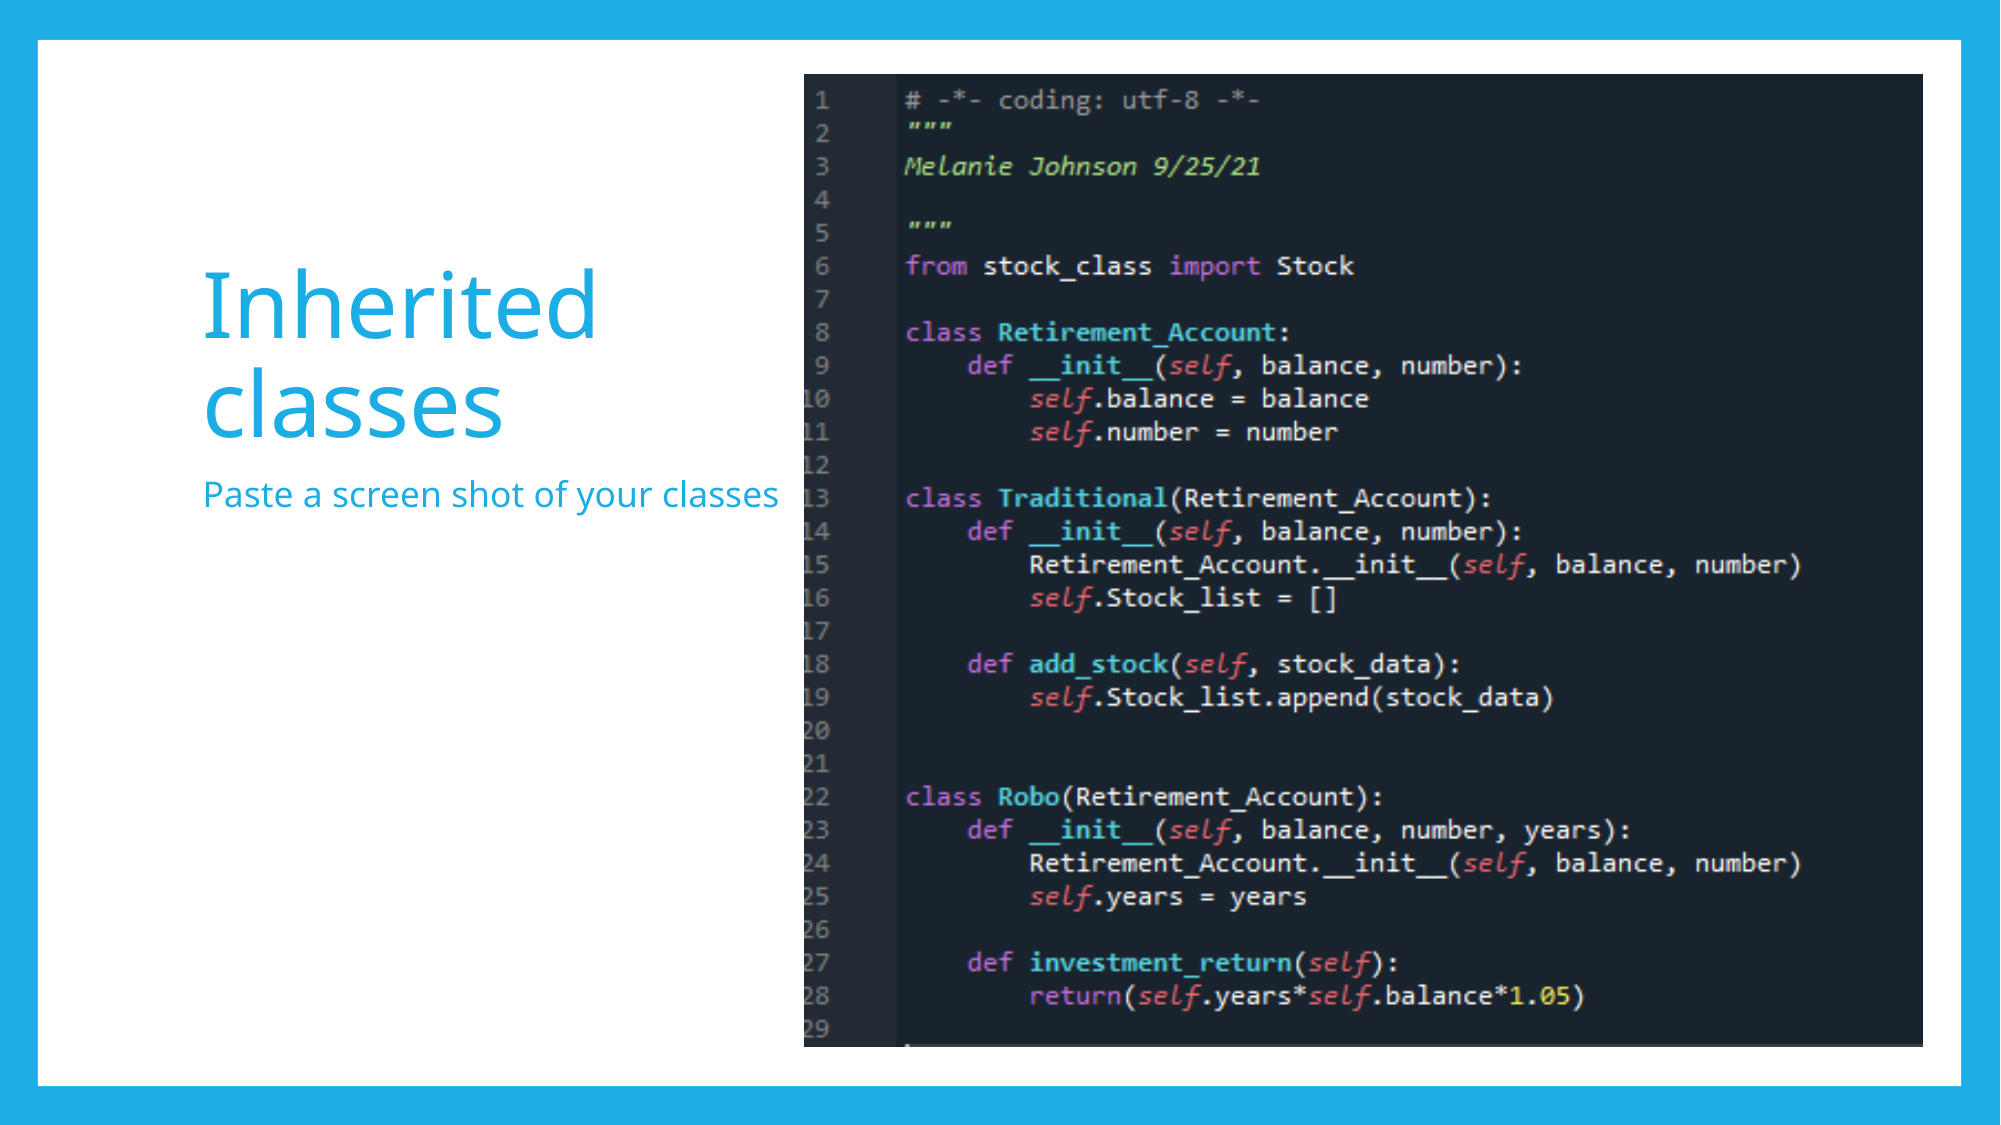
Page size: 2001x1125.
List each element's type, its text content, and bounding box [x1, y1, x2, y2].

title Inherited classes [187, 179, 798, 464]
list Paste a screen shot of your classes [187, 464, 798, 938]
picture [804, 74, 1923, 1048]
